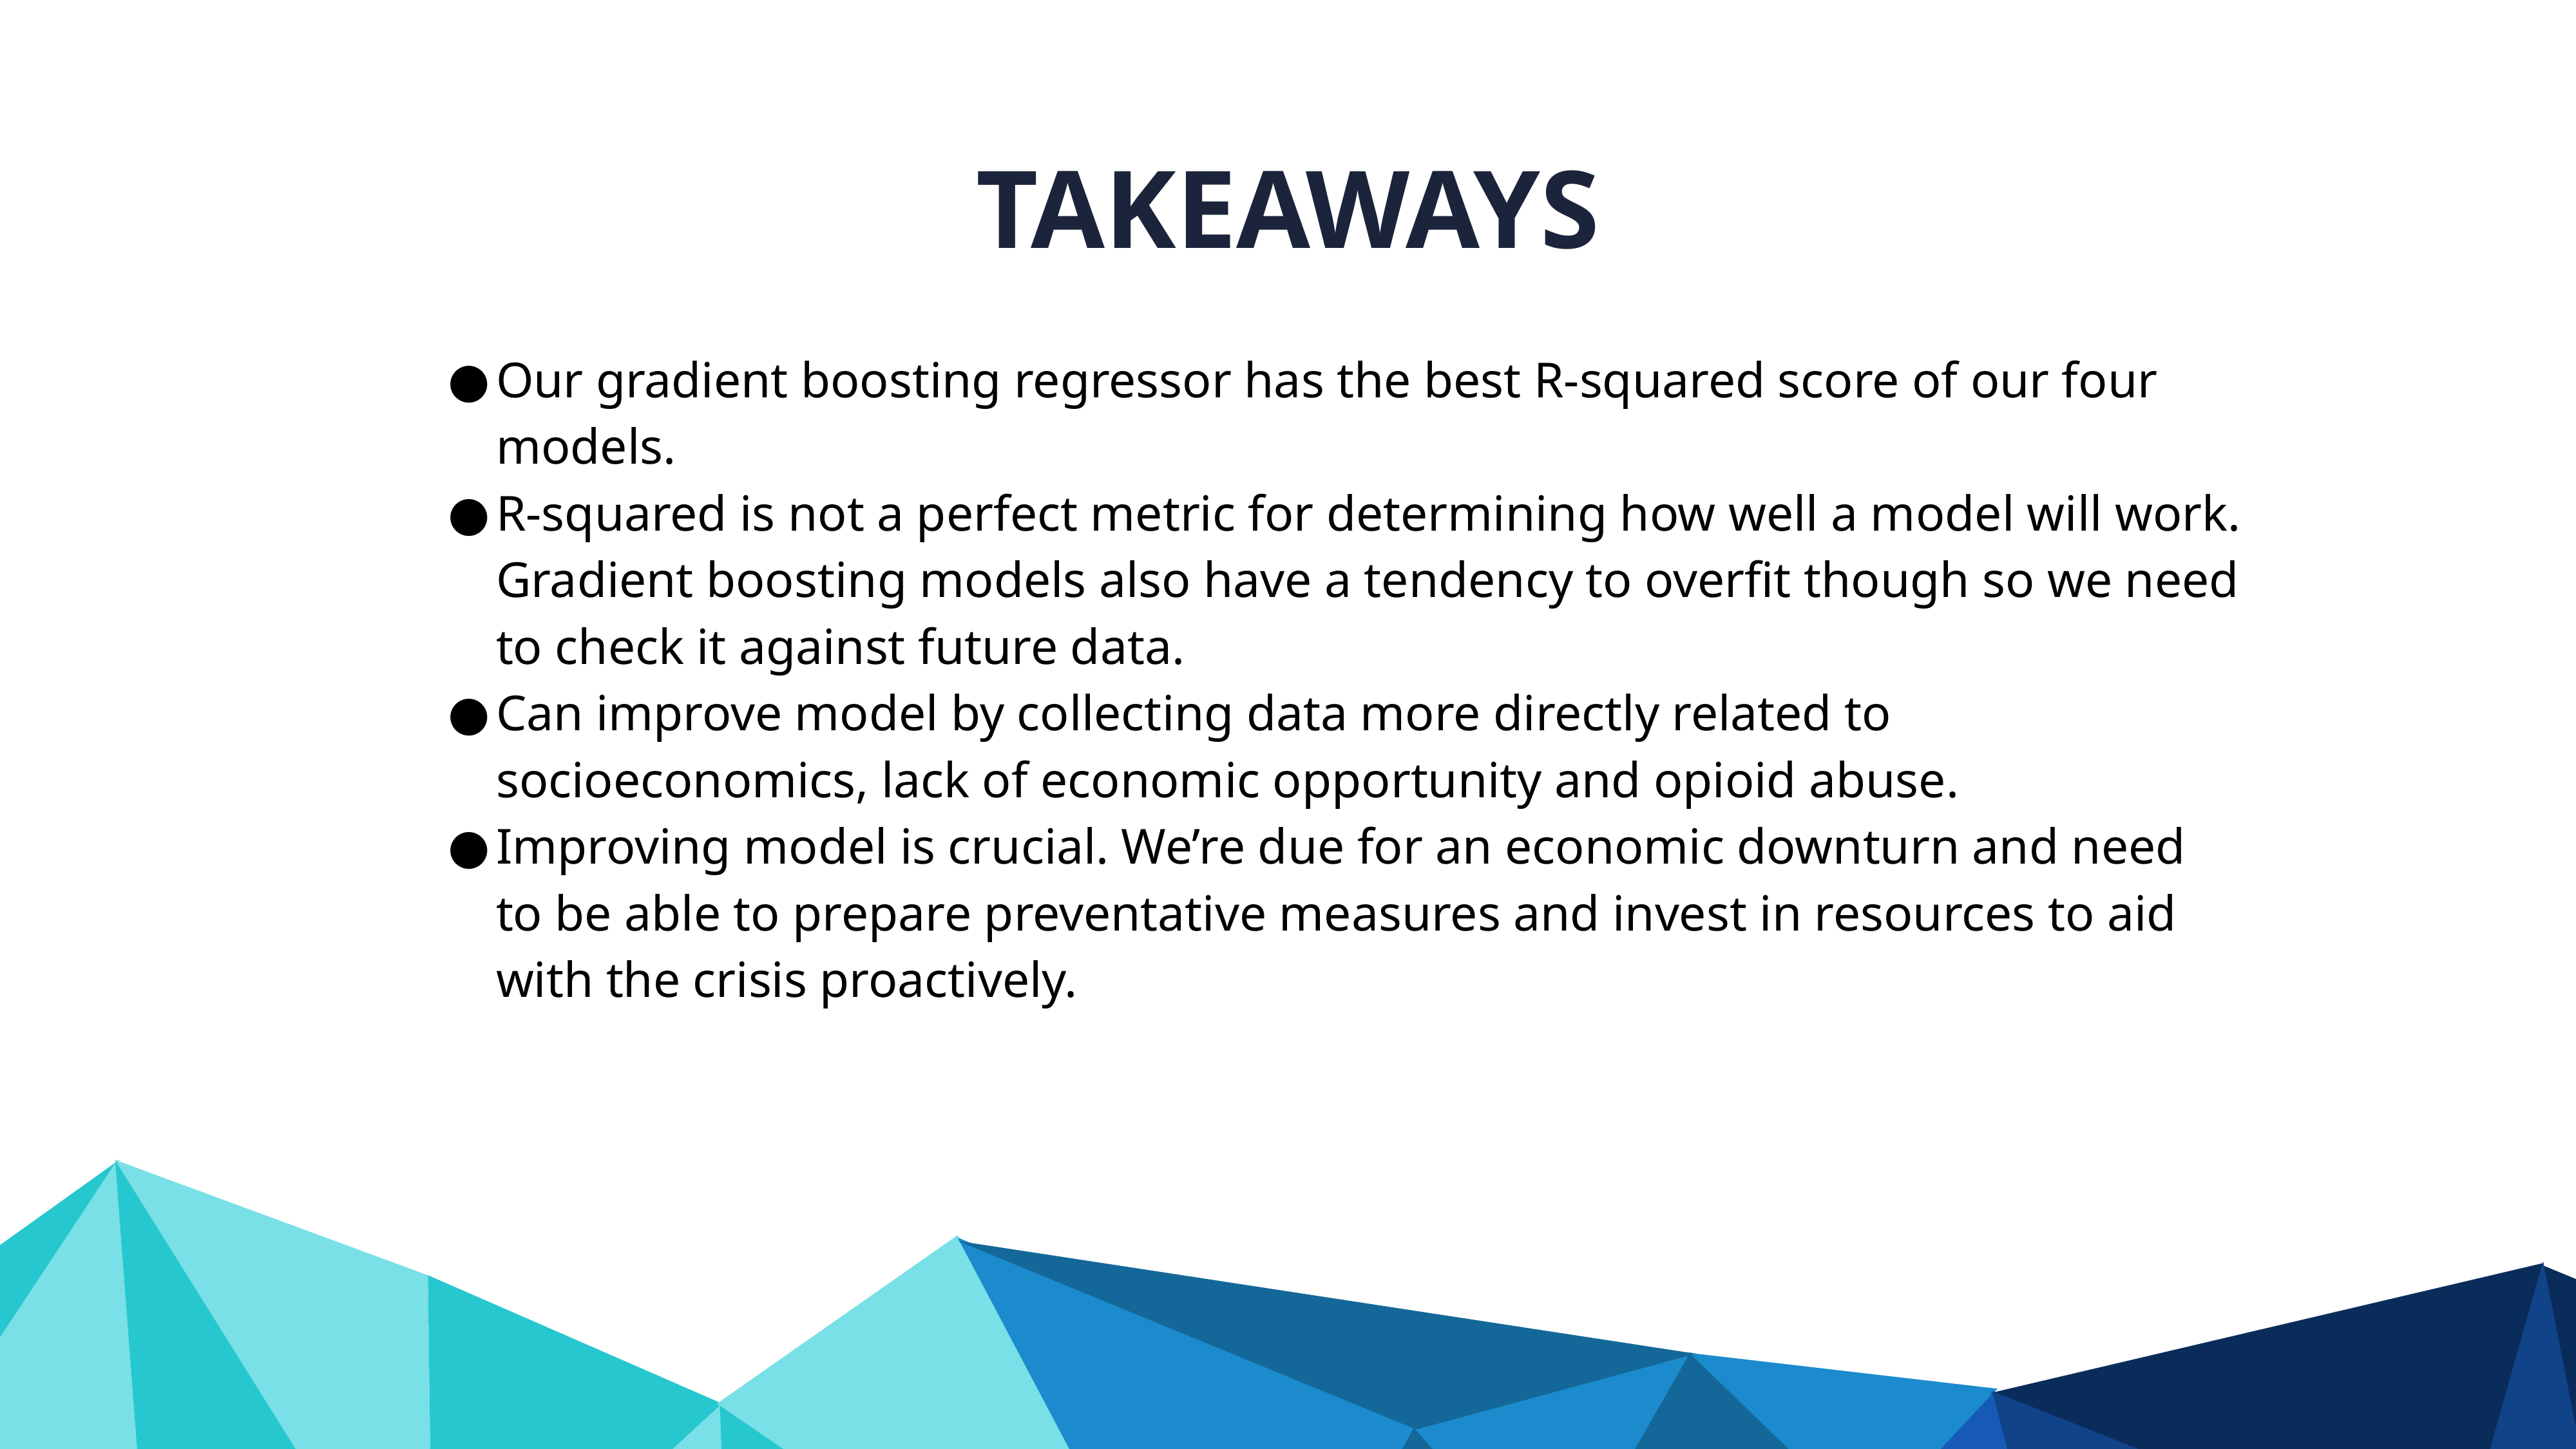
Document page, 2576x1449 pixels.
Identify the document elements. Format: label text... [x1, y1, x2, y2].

text_box TAKEAWAYS [437, 136, 2138, 276]
text_box Our gradient boosting regressor has the best R-squared score of our four models. R-squared is not a perfect metric for determining how well a model will work. Gradient boosting models also have a tendency to overfit though so we need to check it against future data. Can improve model by collecting data more directly related to socioeconomics, lack of economic opportunity and opioid abuse. Improving model is crucial. We’re due for an economic downturn and need to be able to prepare preventative measures and invest in resources to aid with the crisis proactively. [437, 330, 2255, 1081]
